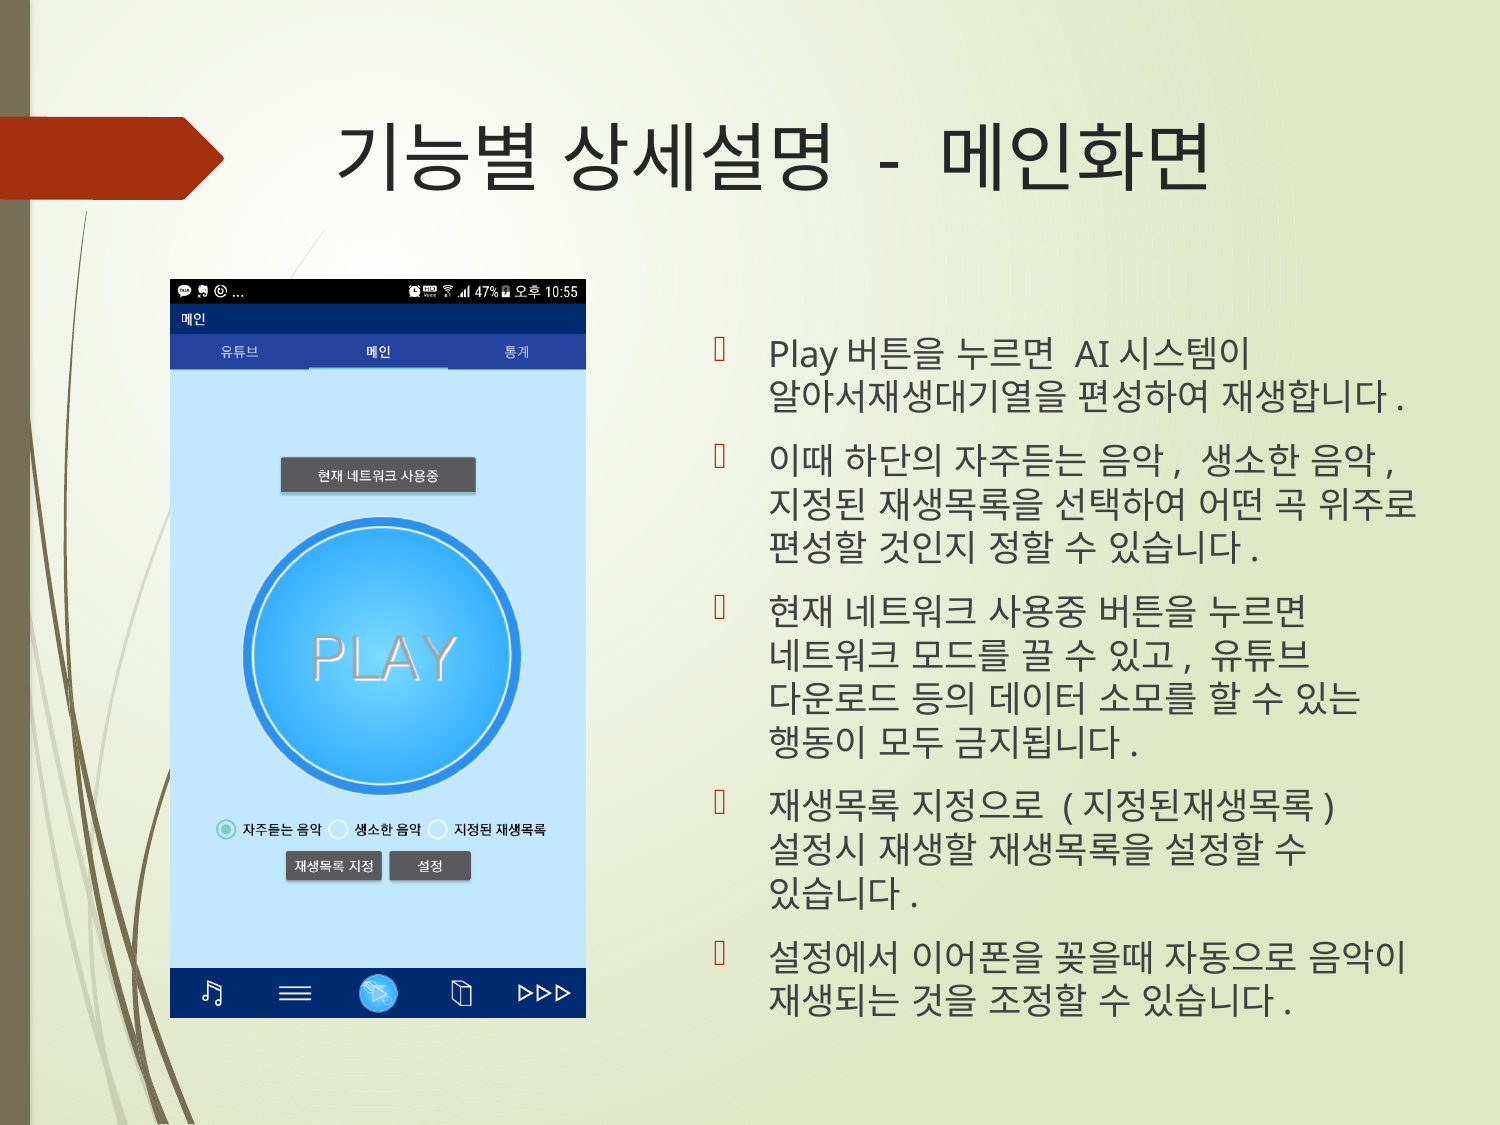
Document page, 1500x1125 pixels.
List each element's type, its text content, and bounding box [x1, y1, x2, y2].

picture [170, 279, 587, 1018]
title 기능별 상세설명 - 메인화면 [319, 102, 1400, 313]
list Play버튼을 누르면 AI시스템이 알아서재생대기열을 편성하여 재생합니다. 이때 하단의 자주듣는 음악, 생소한 음악, 지정된 재생목록을 선택하여 어떤 곡 위주로 편성할 것인지 정할 수 있습니다. 현재 네트워크 사용중 버튼을 누르면 네트워크 모드를 끌 수 있고, 유튜브 다운로드 등의 데이터 소모를 할 수 있는 행동이 모두 금지됩니다. 재생목록 지정으로 (지정된재생목록)설정시 재생할 재생목록을 설정할 수 있습니다. 설정에서 이어폰을 꽂을때 자동으로 음악이 재생되는 것을 조정할 수 있습니다. [698, 323, 1450, 1033]
